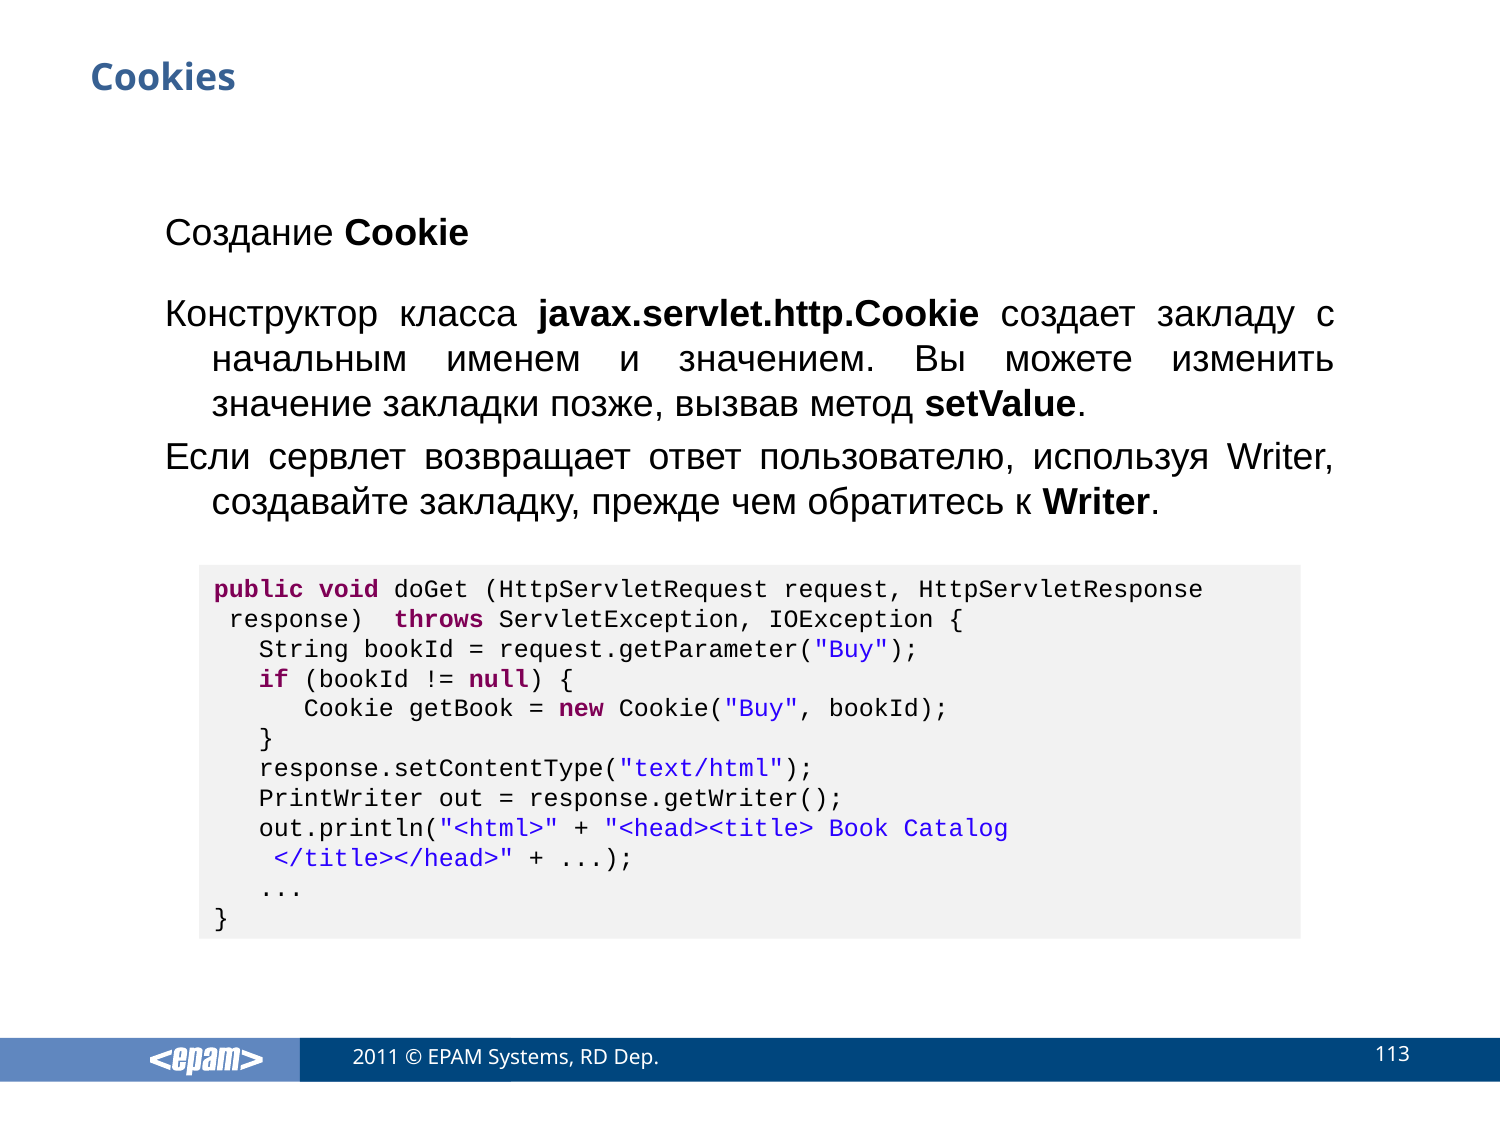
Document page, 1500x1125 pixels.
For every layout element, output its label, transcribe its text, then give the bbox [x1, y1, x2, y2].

slide_number 113 [1262, 1025, 1425, 1085]
text_box public void doGet (HttpServletRequest request, HttpServletResponse response) throws ServletException, IOException { String bookId = request.getParameter("Buy"); if (bookId != null) { Cookie getBook = new Cookie("Buy", bookId); } response.setContentType("text/html"); PrintWriter out = response.getWriter(); out.println("<html>" + "<head><title> Book Catalog </title></head>" + ...); ... } [199, 564, 1301, 939]
list Создание Cookie Конструктор класса javax.servlet.http.Cookie создает закладу с начальным именем и значением. Вы можете изменить значение закладки позже, вызвав метод setValue. Если сервлет возвращает ответ пользователю, используя Writer, создавайте закладку, прежде чем обратитесь к Writer. [150, 200, 1350, 988]
footer 2011 © EPAM Systems, RD Dep. [337, 1028, 738, 1088]
title Cookies [75, 45, 1425, 163]
